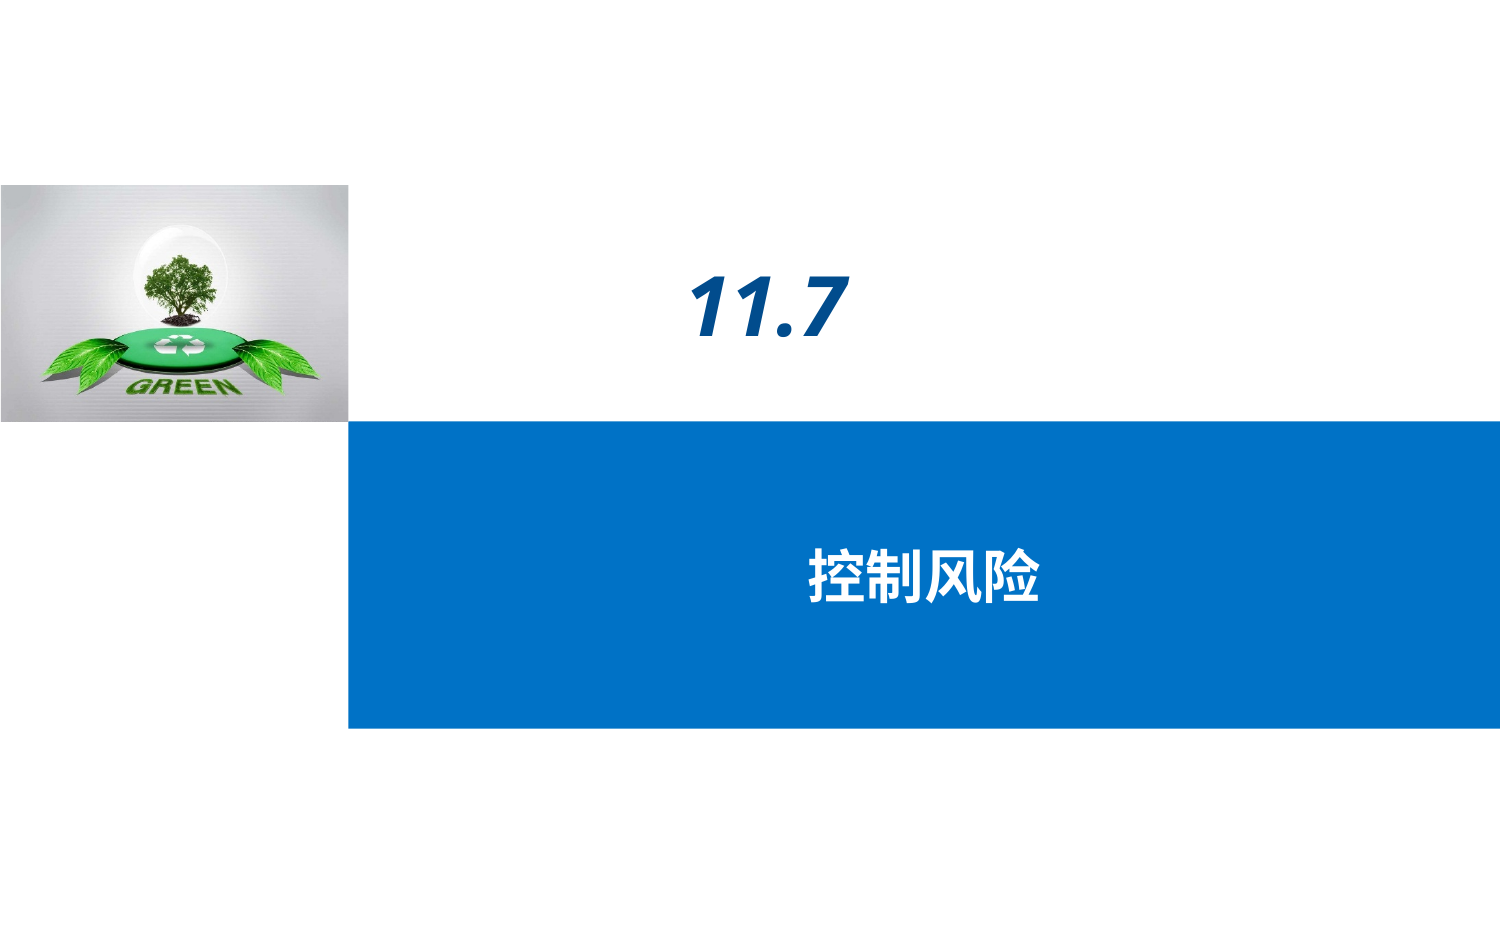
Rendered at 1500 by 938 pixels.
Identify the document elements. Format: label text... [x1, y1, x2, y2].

picture [0, 185, 349, 422]
text_box 控制风险 [348, 421, 1500, 729]
text_box 11.7 [670, 245, 1179, 361]
